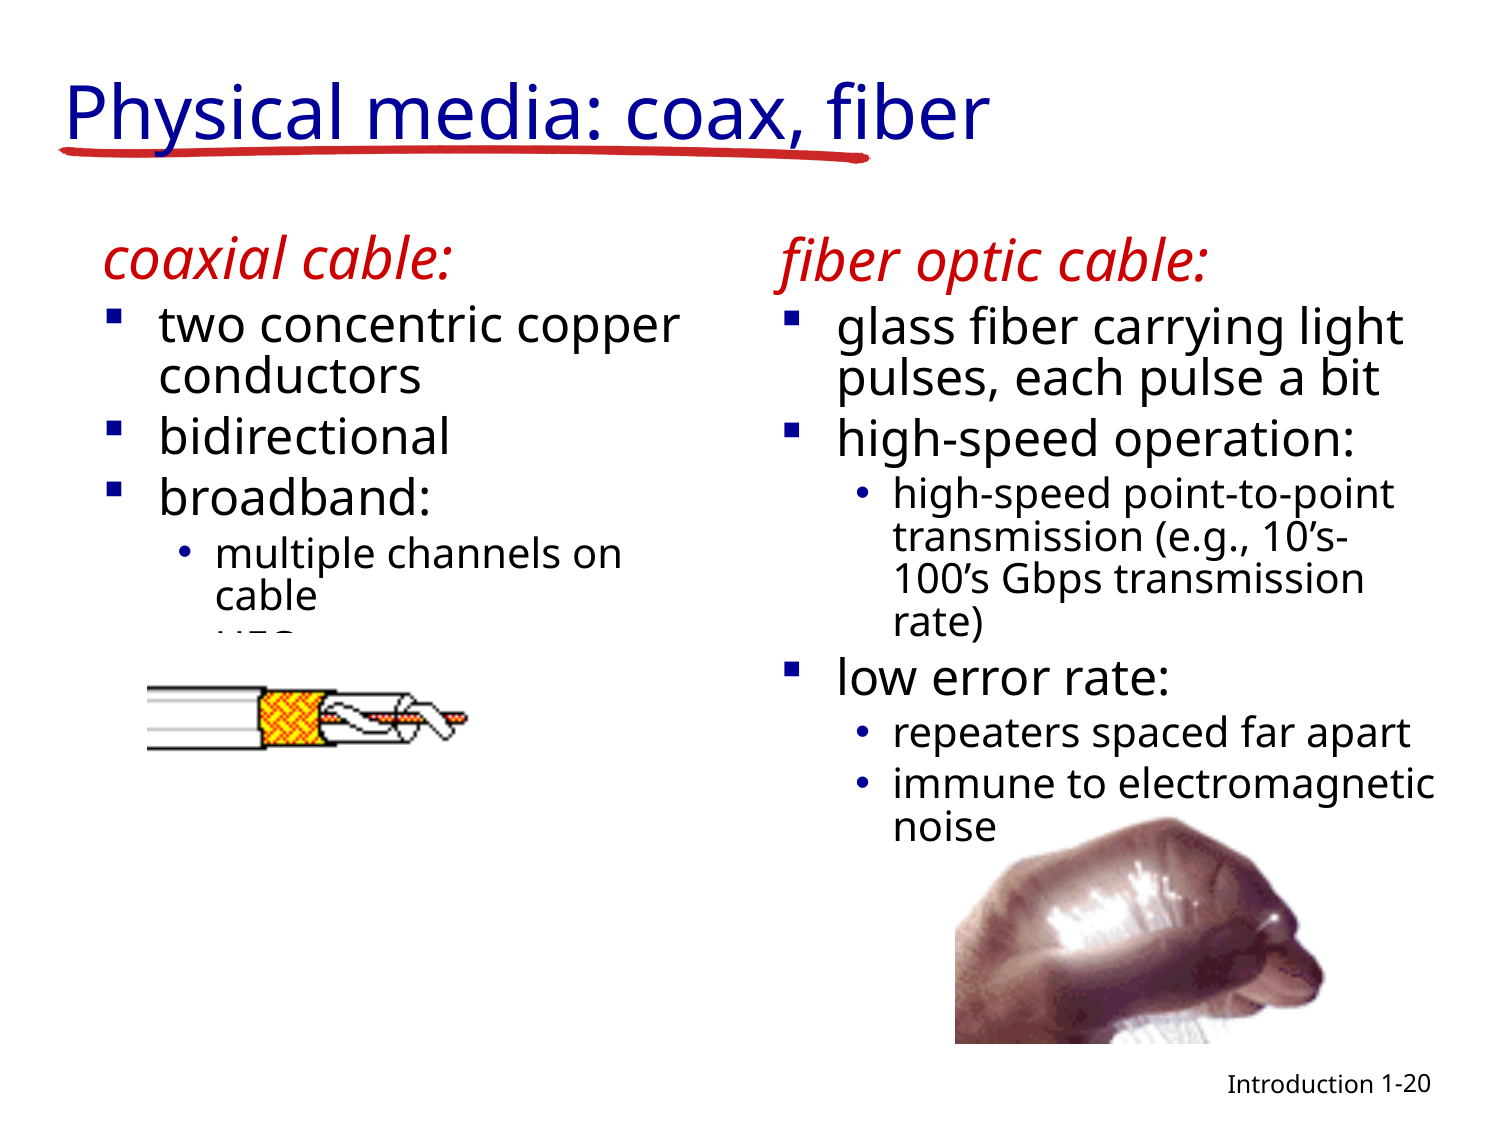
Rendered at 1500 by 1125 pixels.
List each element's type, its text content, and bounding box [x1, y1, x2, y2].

picture [54, 140, 881, 170]
picture [147, 633, 558, 813]
text_box fiber optic cable: glass fiber carrying light pulses, each pulse a bit high-speed operation: high-speed point-to-point transmission (e.g., 10’s-100’s Gbps transmission rate) low error rate: repeaters spaced far apart immune to electromagnetic noise [765, 216, 1460, 781]
list coaxial cable: two concentric copper conductors bidirectional broadband: multiple channels on cable HFC [87, 224, 738, 935]
footer Introduction [914, 1060, 1391, 1109]
picture [954, 803, 1345, 1044]
slide_number 1-20 [1365, 1059, 1477, 1106]
title Physical media: coax, fiber [48, 37, 1424, 182]
